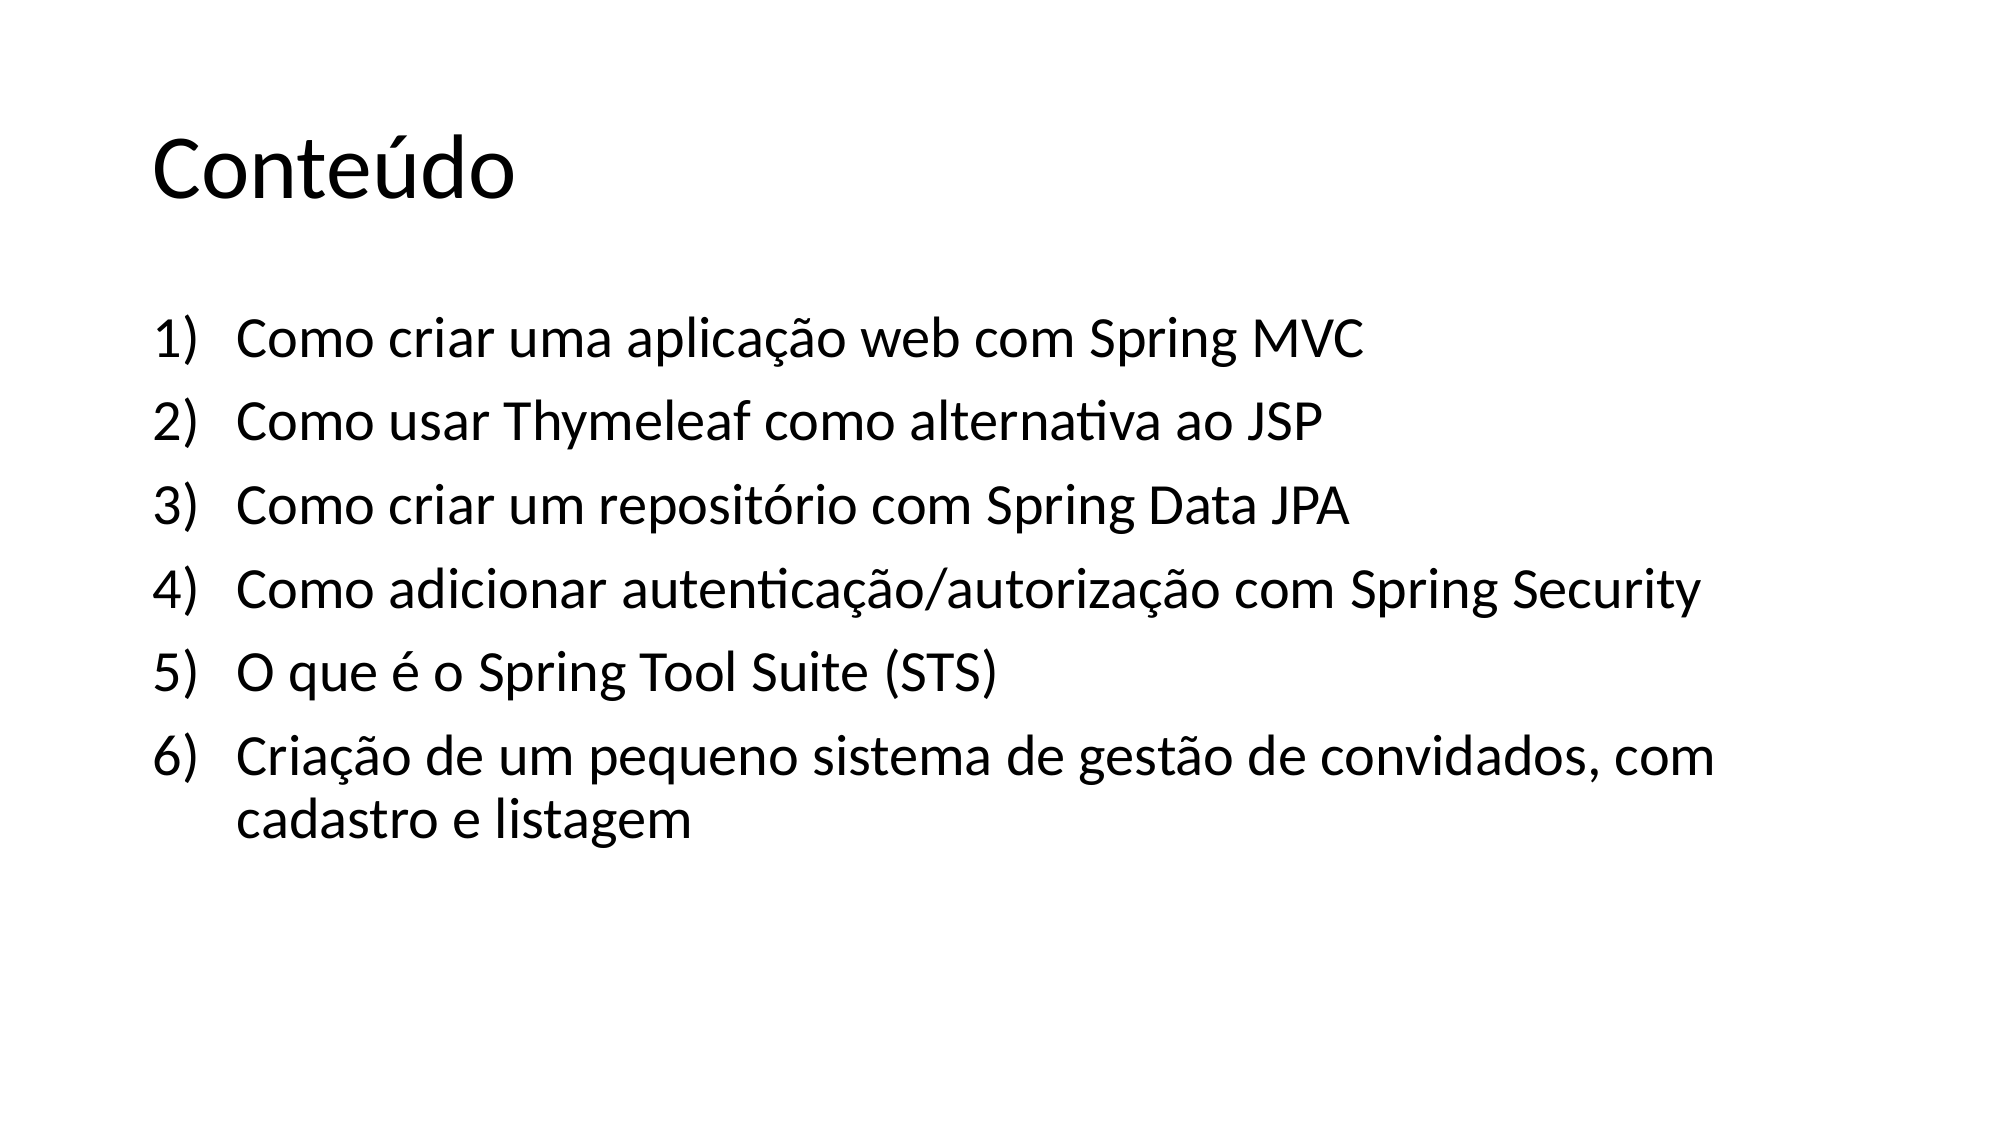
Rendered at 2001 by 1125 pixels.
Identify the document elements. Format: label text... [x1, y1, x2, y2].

title Conteúdo [137, 59, 1863, 278]
list Como criar uma aplicação web com Spring MVC Como usar Thymeleaf como alternativa ao JSP Como criar um repositório com Spring Data JPA Como adicionar autenticação/autorização com Spring Security O que é o Spring Tool Suite (STS) Criação de um pequeno sistema de gestão de convidados, com cadastro e listagem [137, 299, 1863, 1014]
